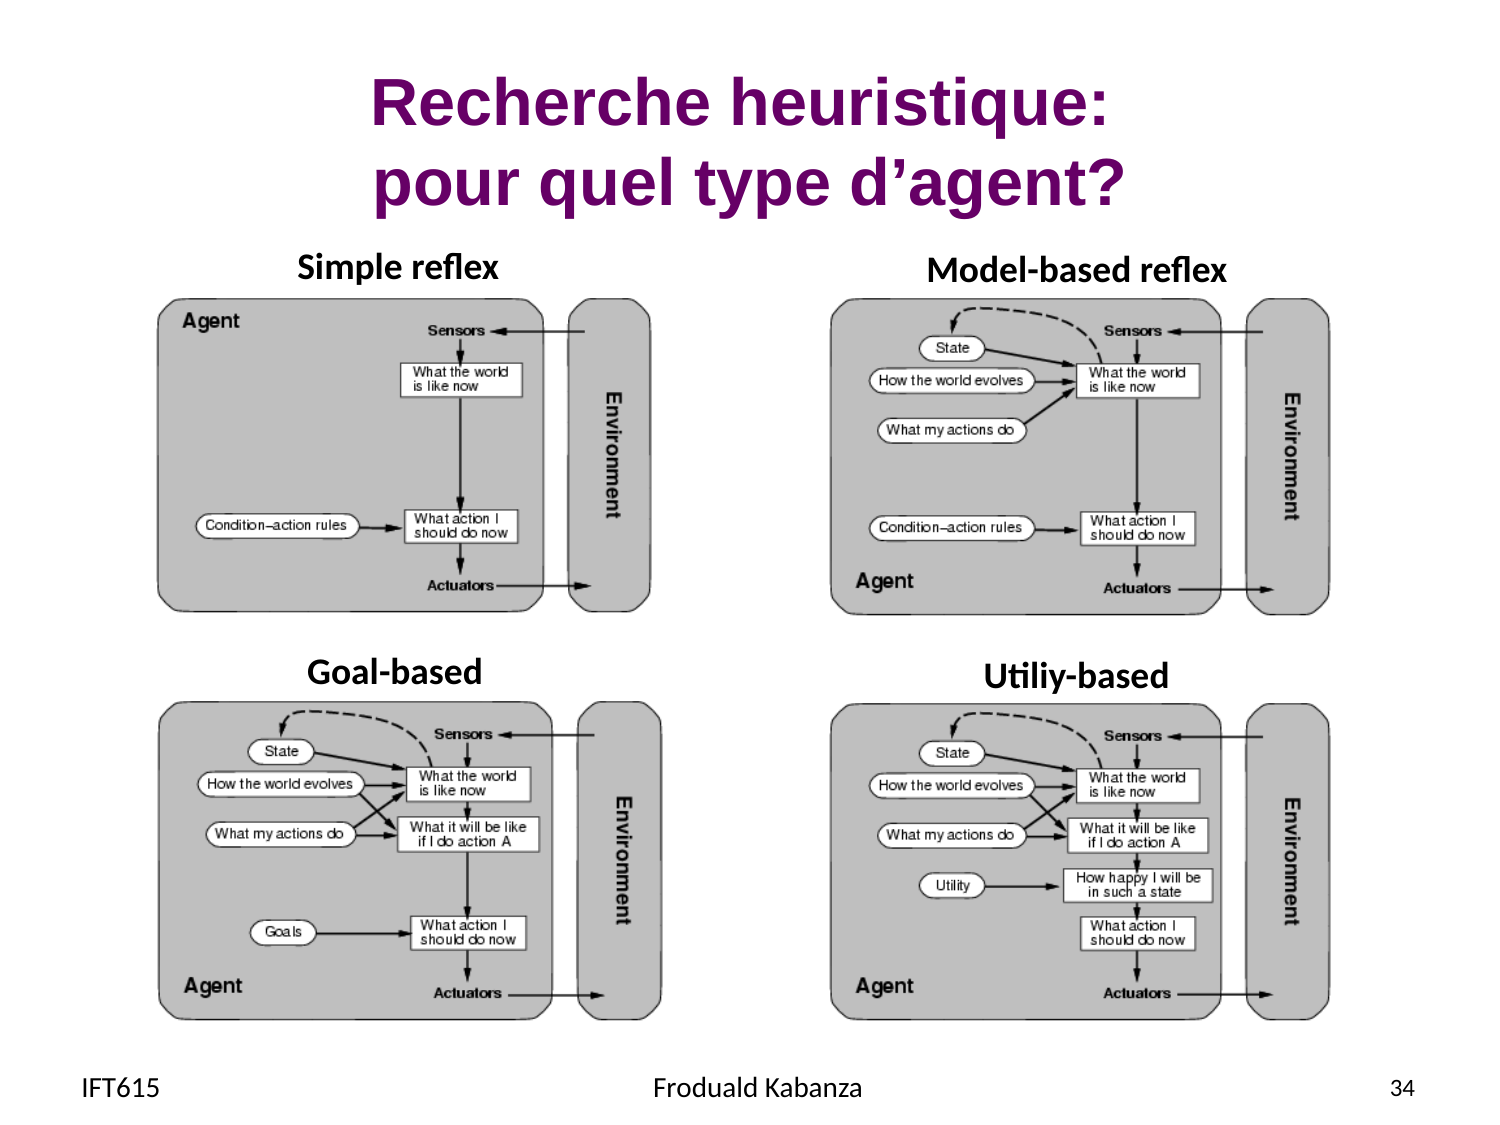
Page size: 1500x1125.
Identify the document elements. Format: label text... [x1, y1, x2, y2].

footer Froduald Kabanza [520, 1056, 996, 1117]
text_box Model-based reflex [911, 237, 1243, 296]
picture [116, 699, 705, 1024]
picture [788, 297, 1372, 619]
picture [788, 701, 1372, 1023]
slide_number 34 [1080, 1056, 1431, 1117]
text_box Simple reflex [282, 234, 515, 295]
text_box Utiliy-based [968, 643, 1185, 700]
title Recherche heuristique: pour quel type d’agent? [75, 45, 1425, 233]
text_box Goal-based [292, 639, 498, 698]
slide_number IFT615 [66, 1056, 356, 1117]
picture [116, 297, 693, 615]
